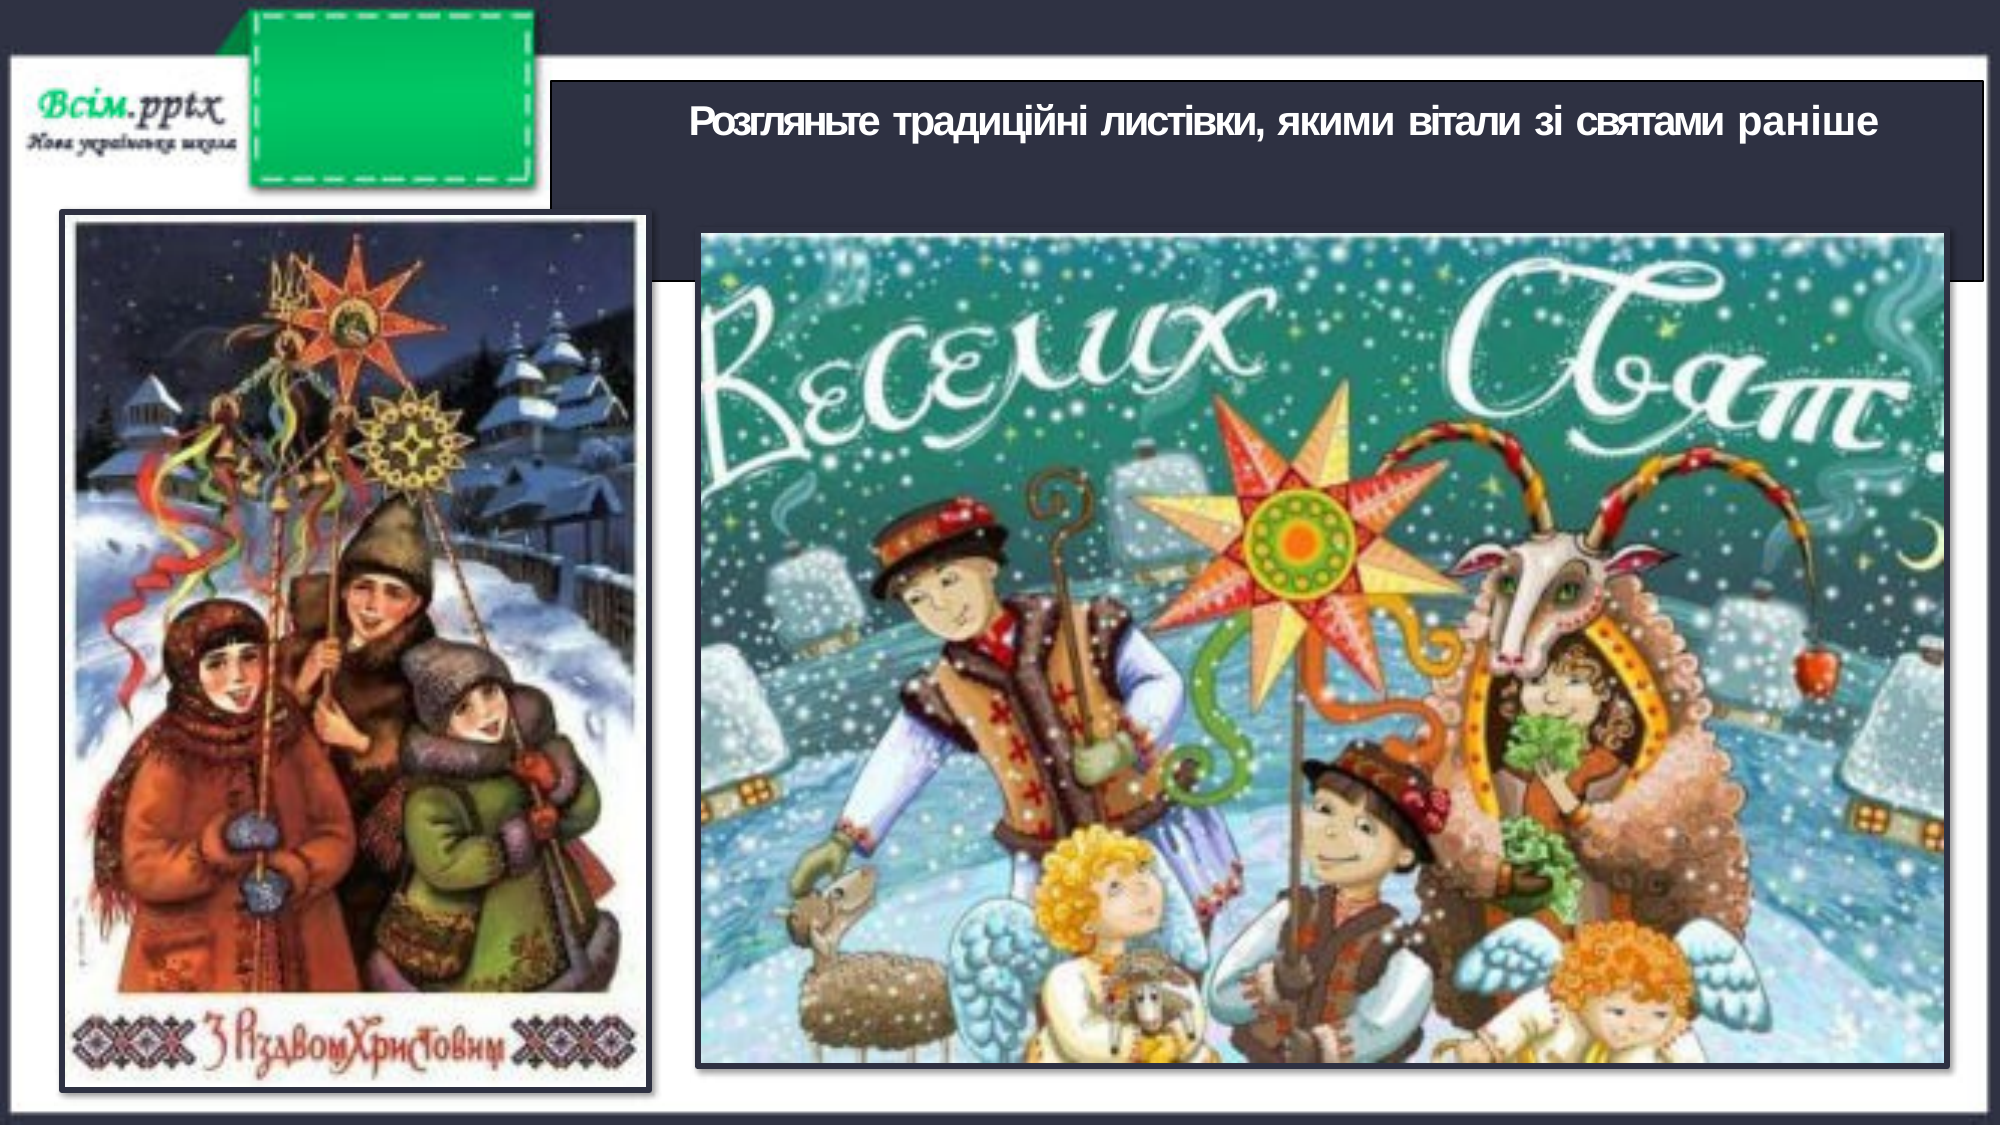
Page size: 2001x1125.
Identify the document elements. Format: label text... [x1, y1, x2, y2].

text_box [690, 222, 1964, 1083]
picture [0, 0, 2000, 1125]
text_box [54, 204, 666, 1107]
title Розгляньте традиційні листівки, якими вітали зі святами раніше [550, 81, 1984, 282]
